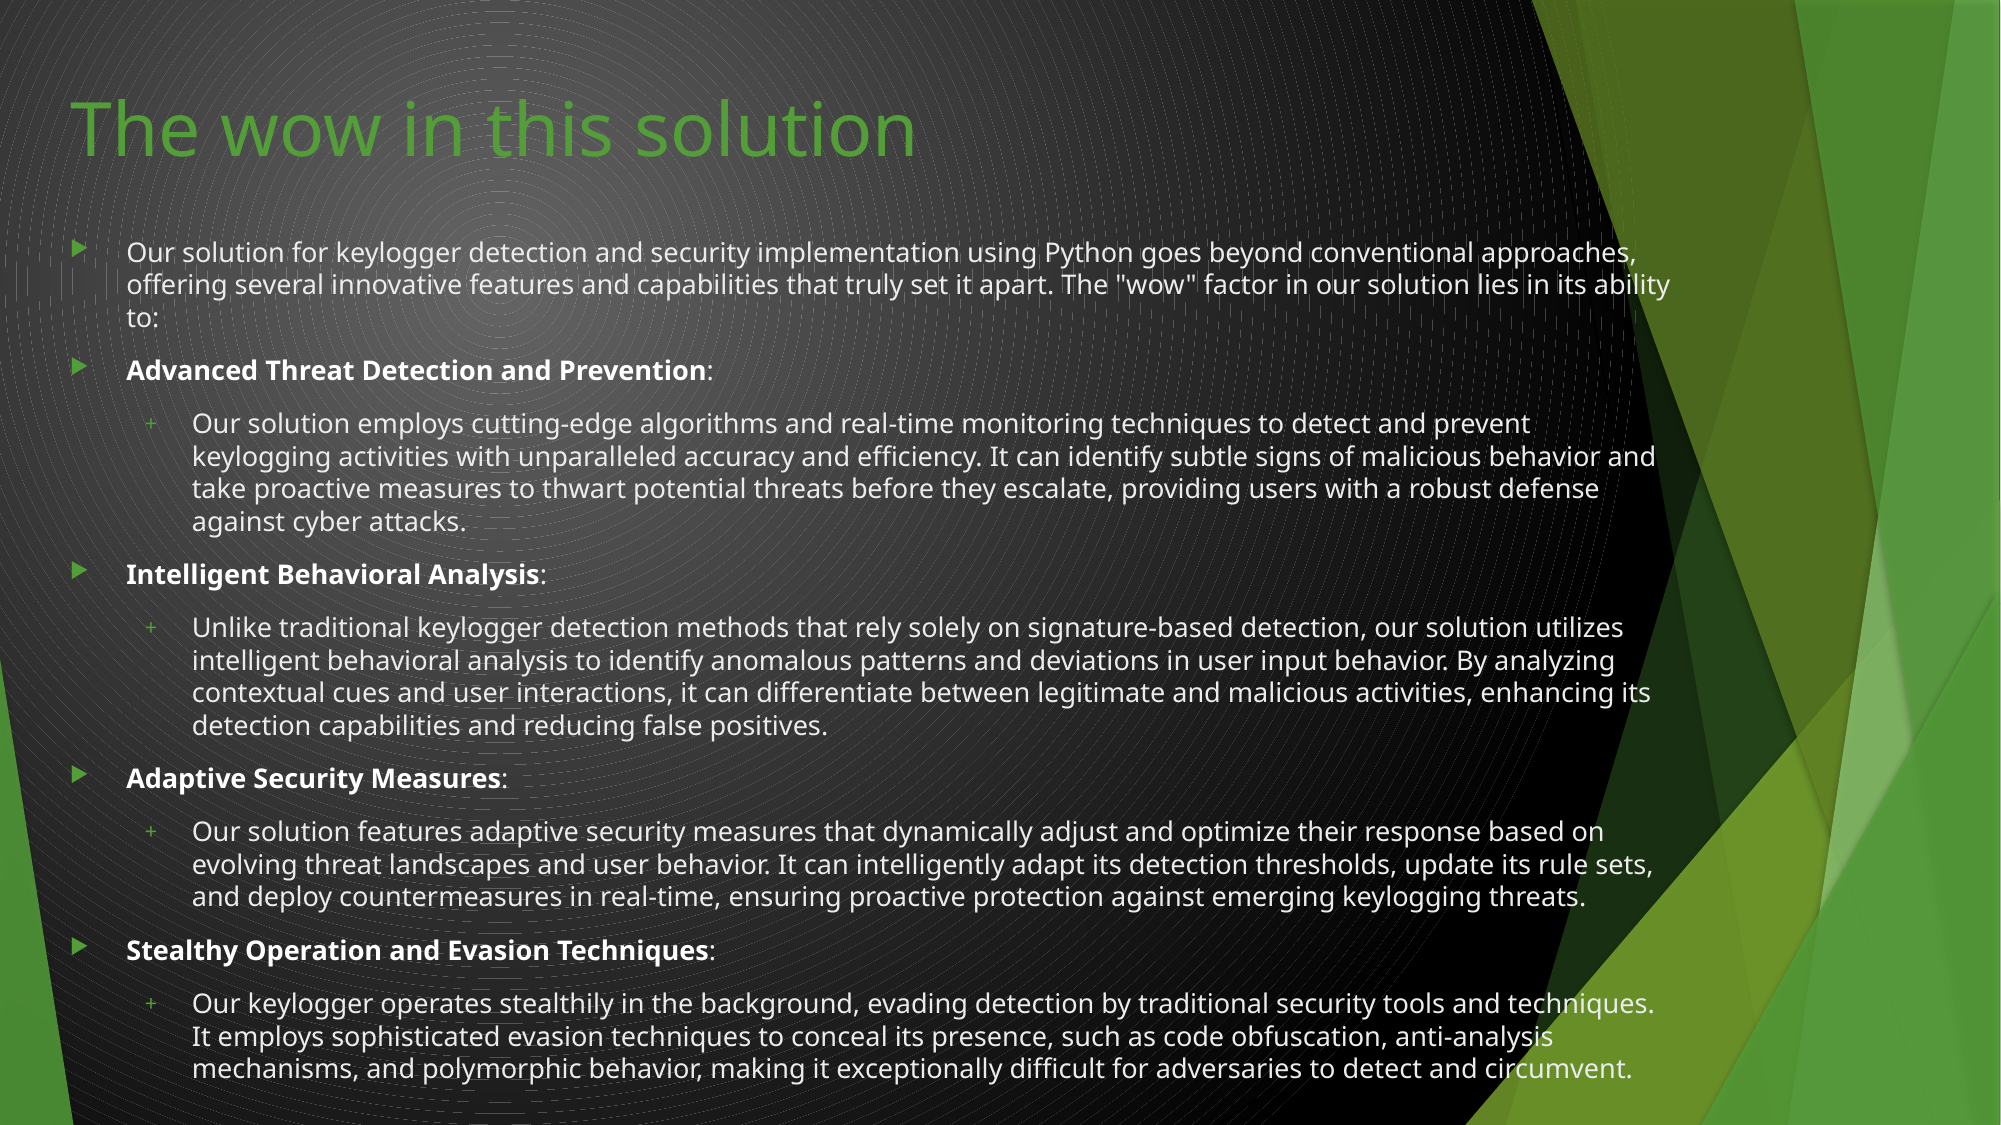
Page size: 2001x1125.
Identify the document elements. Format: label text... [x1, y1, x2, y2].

list Our solution for keylogger detection and security implementation using Python goes beyond conventional approaches, offering several innovative features and capabilities that truly set it apart. The "wow" factor in our solution lies in its ability to: Advanced Threat Detection and Prevention: Our solution employs cutting-edge algorithms and real-time monitoring techniques to detect and prevent keylogging activities with unparalleled accuracy and efficiency. It can identify subtle signs of malicious behavior and take proactive measures to thwart potential threats before they escalate, providing users with a robust defense against cyber attacks. Intelligent Behavioral Analysis: Unlike traditional keylogger detection methods that rely solely on signature-based detection, our solution utilizes intelligent behavioral analysis to identify anomalous patterns and deviations in user input behavior. By analyzing contextual cues and user interactions, it can differentiate between legitimate and malicious activities, enhancing its detection capabilities and reducing false positives. Adaptive Security Measures: Our solution features adaptive security measures that dynamically adjust and optimize their response based on evolving threat landscapes and user behavior. It can intelligently adapt its detection thresholds, update its rule sets, and deploy countermeasures in real-time, ensuring proactive protection against emerging keylogging threats. Stealthy Operation and Evasion Techniques: Our keylogger operates stealthily in the background, evading detection by traditional security tools and techniques. It employs sophisticated evasion techniques to conceal its presence, such as code obfuscation, anti-analysis mechanisms, and polymorphic behavior, making it exceptionally difficult for adversaries to detect and circumvent. [55, 227, 1689, 1051]
title The wow in this solution [55, 73, 1689, 199]
